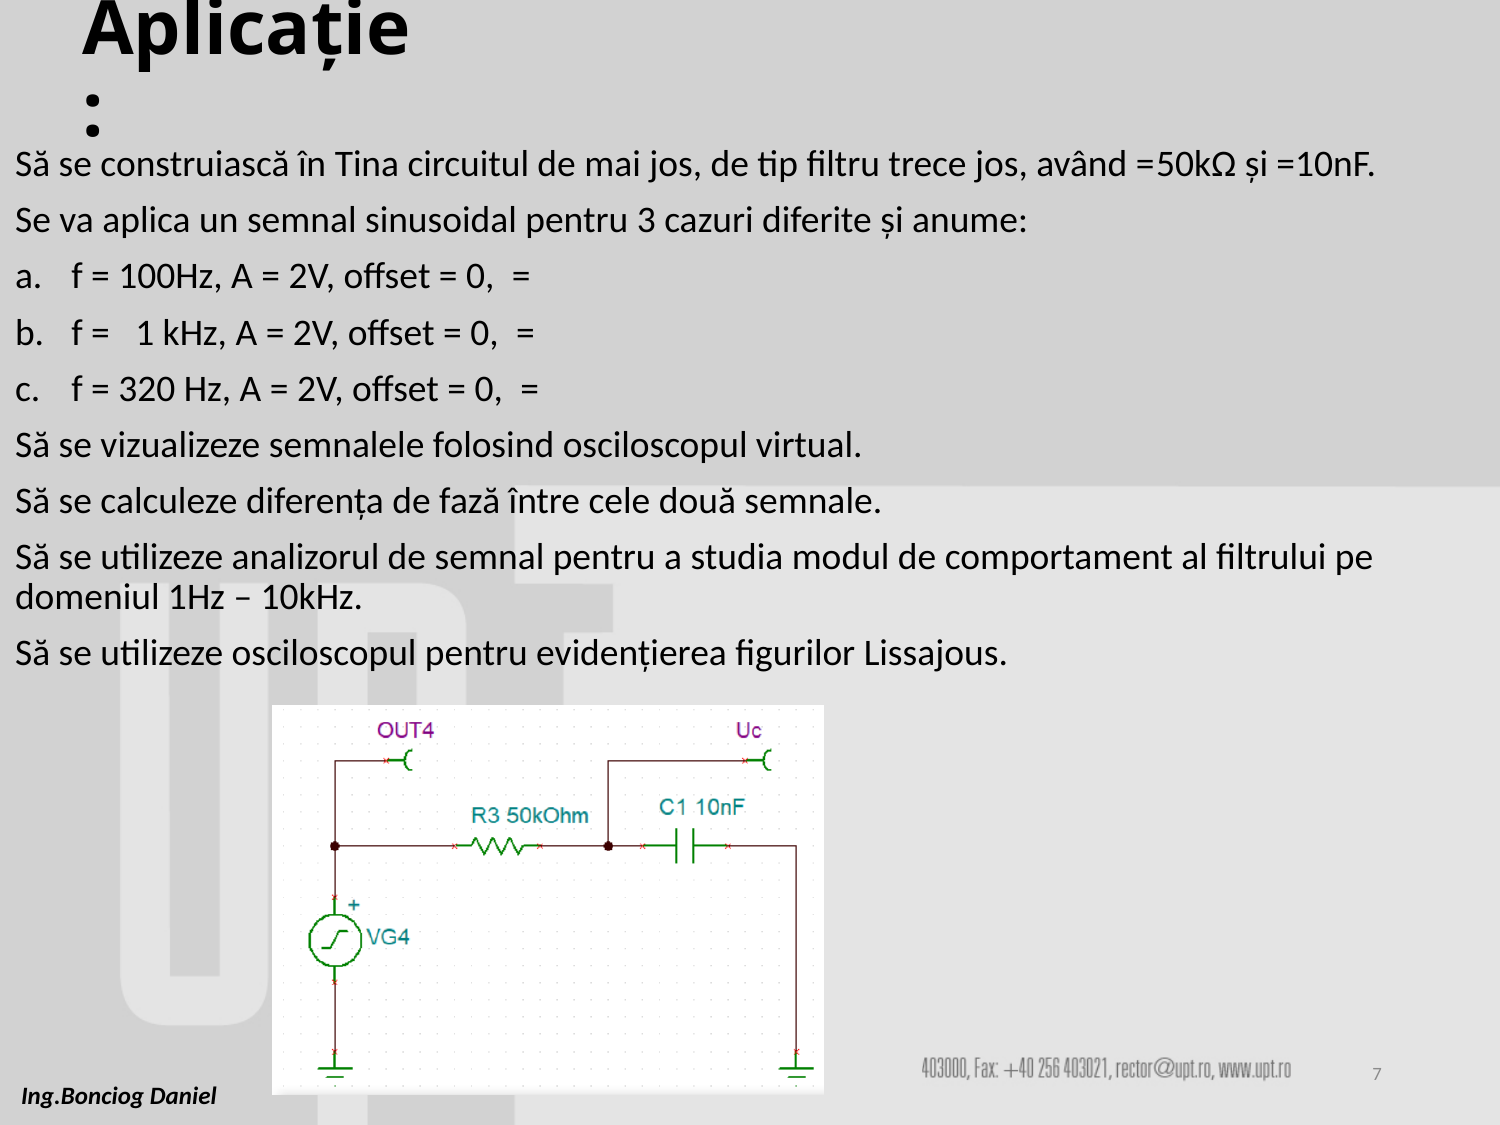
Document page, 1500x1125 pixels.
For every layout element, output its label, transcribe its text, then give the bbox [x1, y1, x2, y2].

footer Ing.Bonciog Daniel [0, 1065, 239, 1125]
picture [0, 0, 1500, 1125]
slide_number 7 [1059, 1042, 1397, 1103]
title Aplicație: [67, 0, 441, 143]
